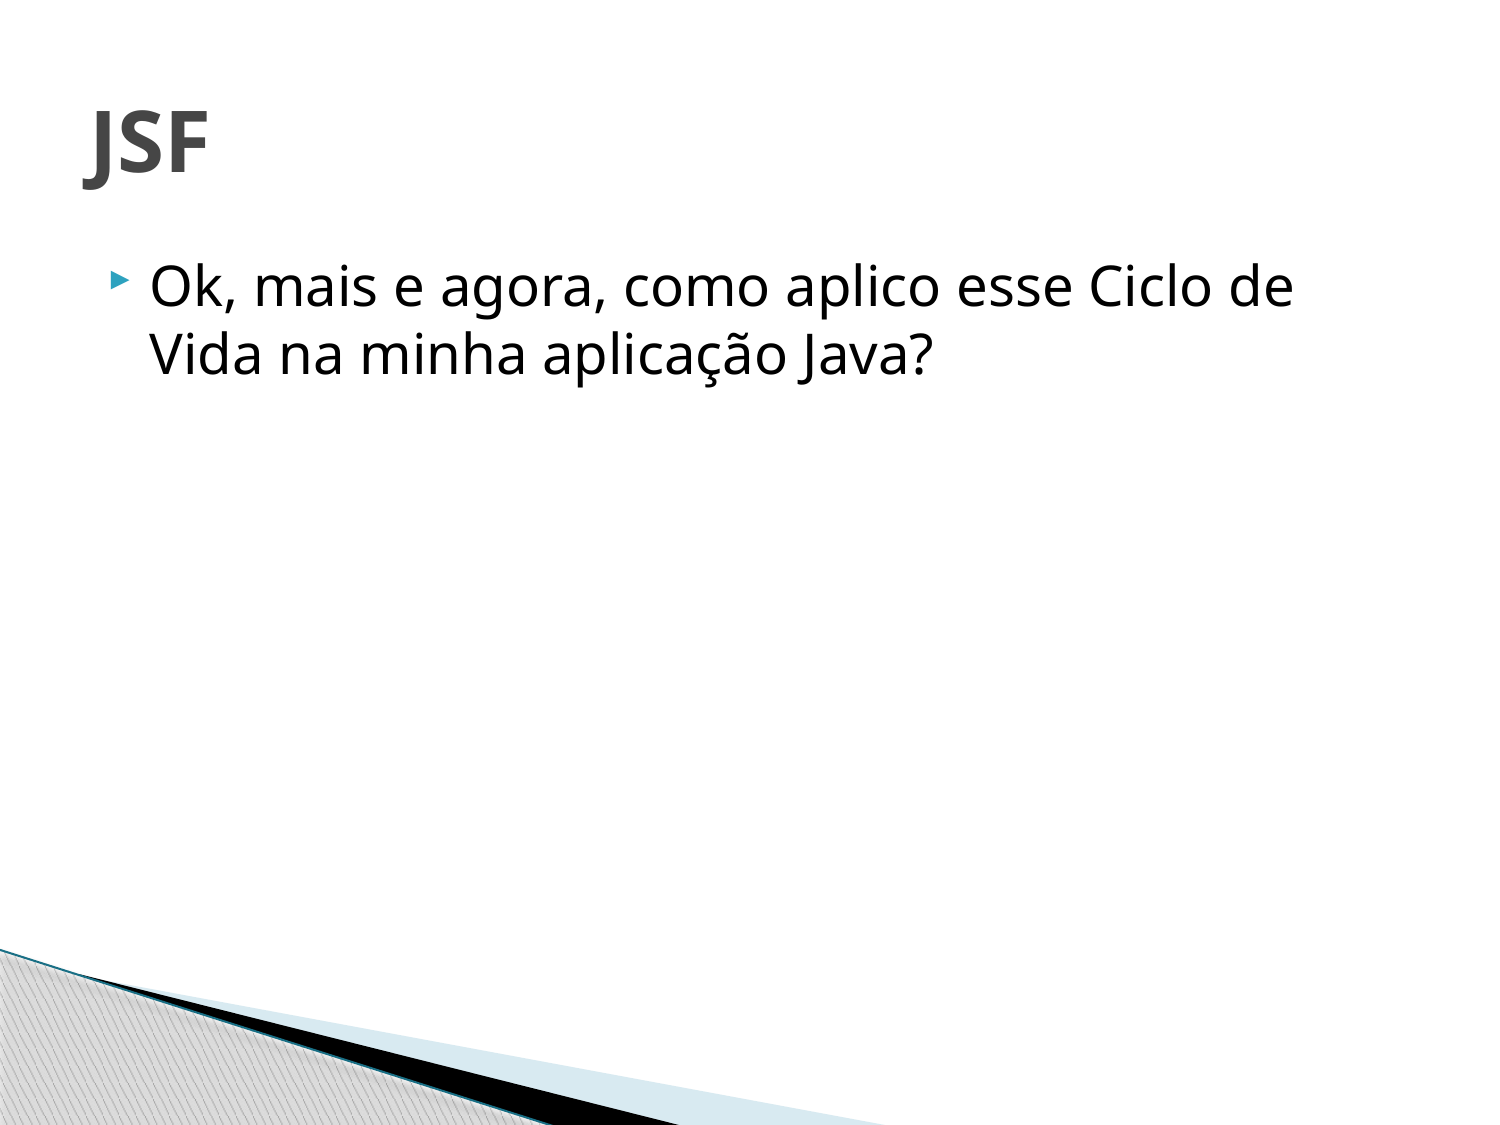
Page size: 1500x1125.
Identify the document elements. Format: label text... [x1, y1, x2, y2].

list Ok, mais e agora, como aplico esse Ciclo de Vida na minha aplicação Java? [75, 243, 1425, 986]
title JSF [75, 45, 1425, 233]
